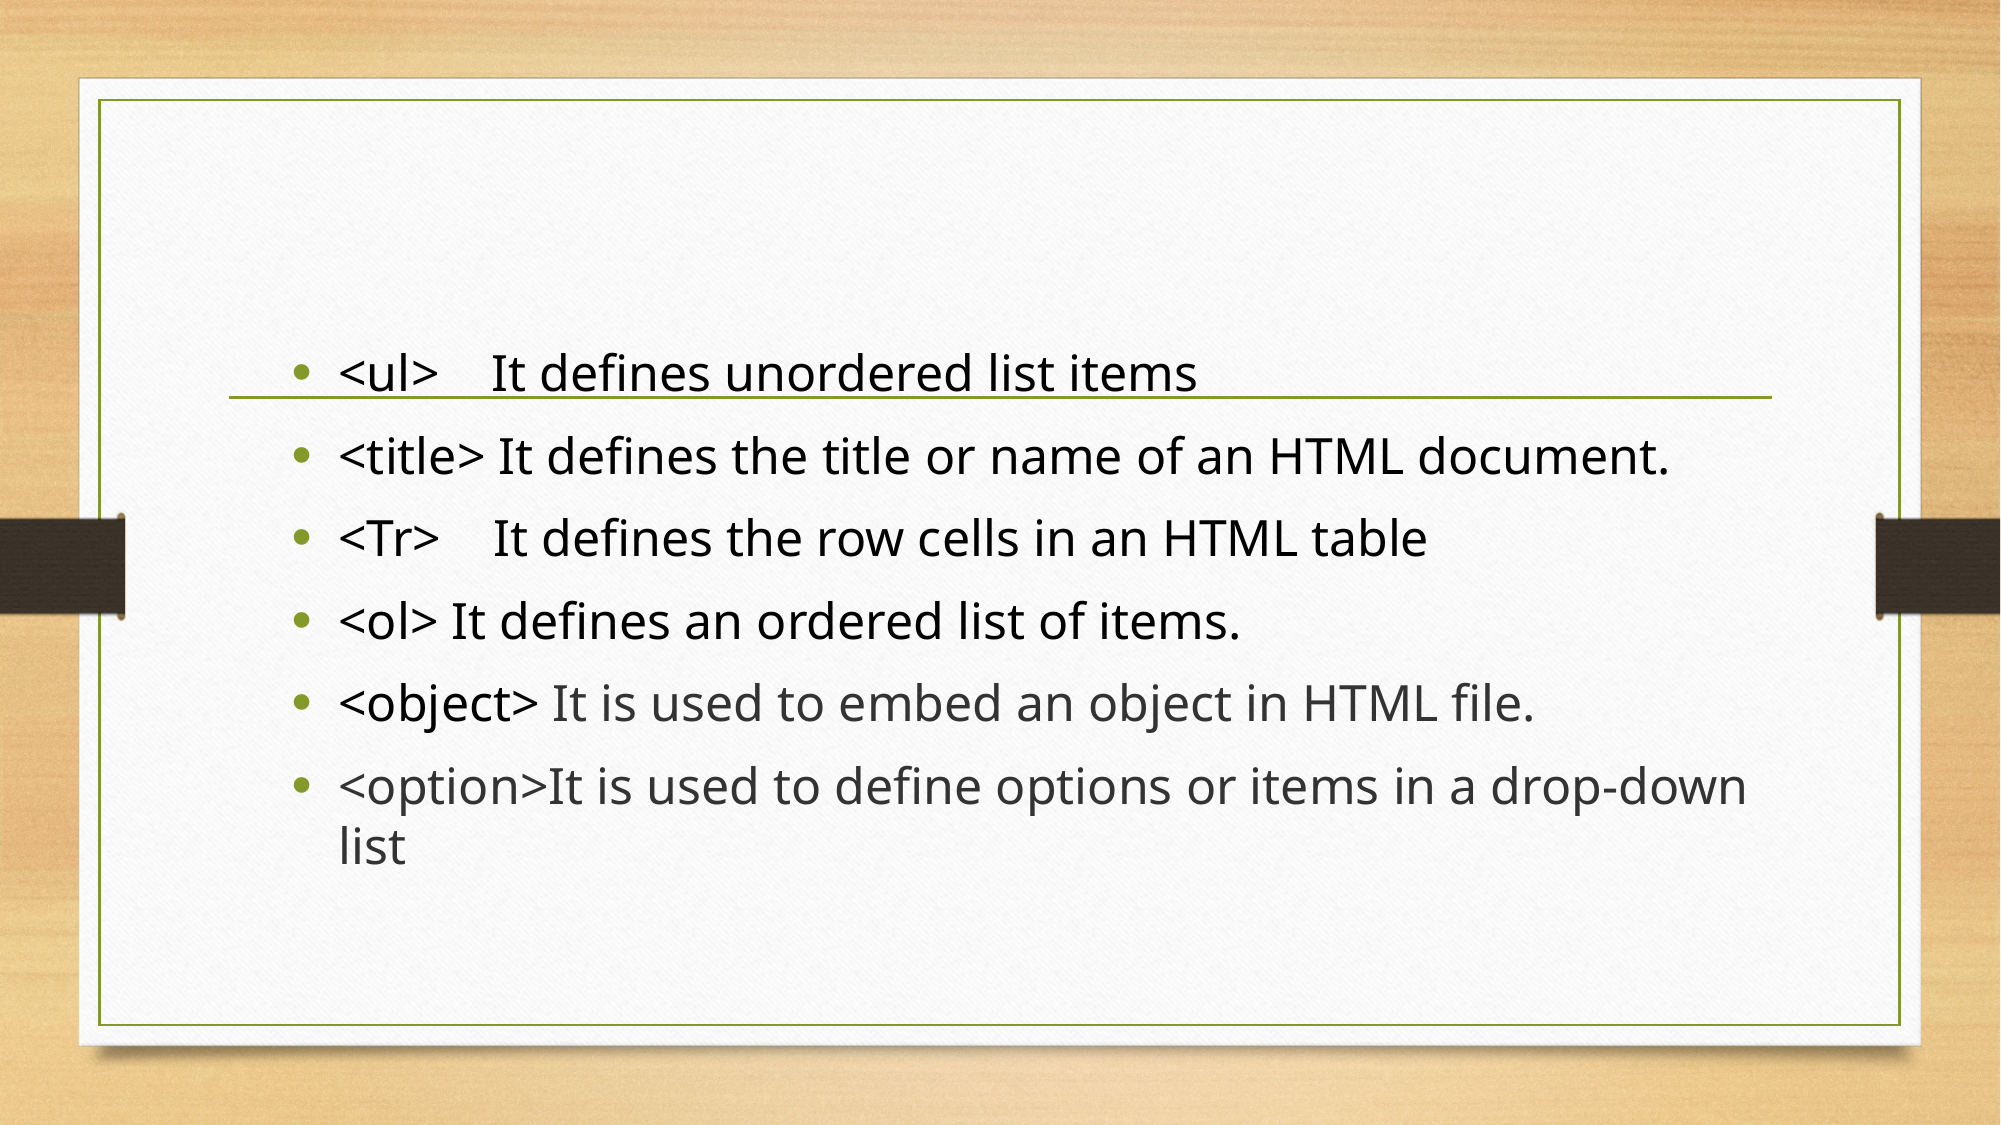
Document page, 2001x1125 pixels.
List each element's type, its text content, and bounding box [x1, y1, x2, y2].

list <ul> It defines unordered list items <title> It defines the title or name of an HTML document. <Tr> It defines the row cells in an HTML table <ol> It defines an ordered list of items. <object> It is used to embed an object in HTML file. <option>It is used to define options or items in a drop-down list [276, 334, 1837, 913]
picture [0, 0, 2001, 1125]
